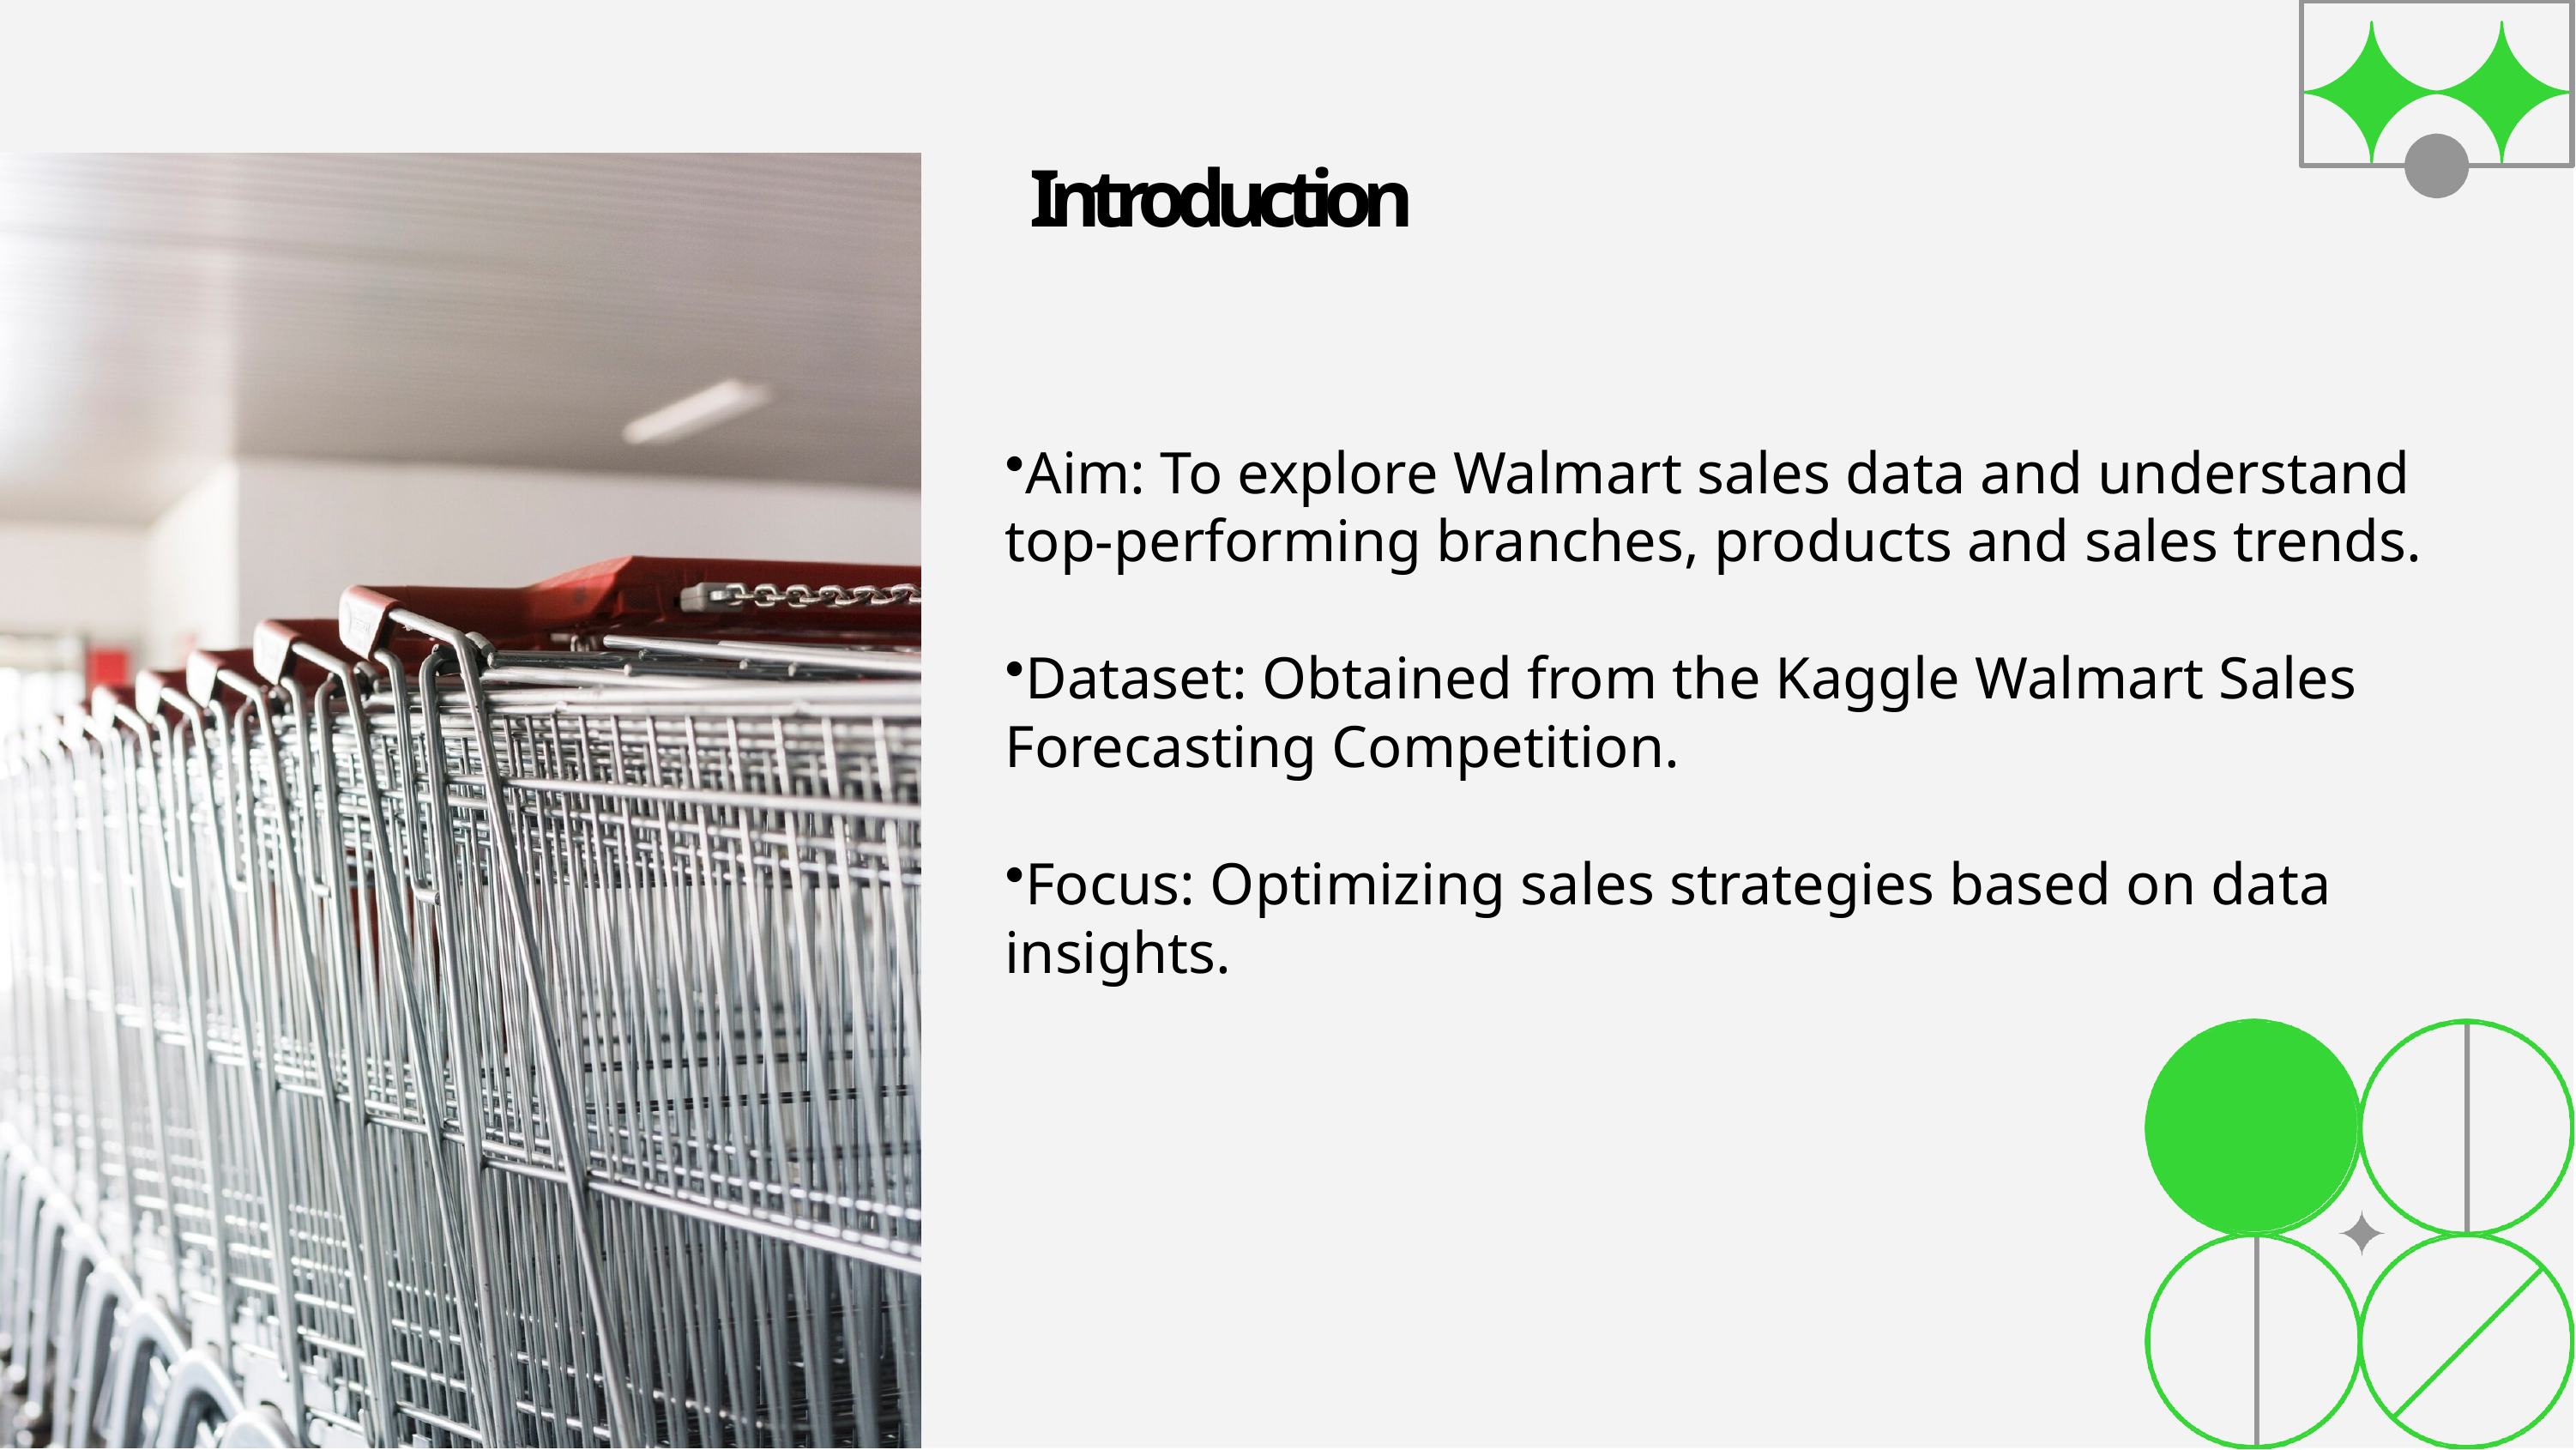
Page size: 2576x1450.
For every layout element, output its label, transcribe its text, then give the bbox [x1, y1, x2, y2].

picture [0, 153, 921, 1448]
title Introduction [1027, 147, 1556, 360]
text_box Aim: To explore Walmart sales data and understand top-performing branches, products and sales trends. Dataset: Obtained from the Kaggle Walmart Sales Forecasting Competition. Focus: Optimizing sales strategies based on data insights. [992, 360, 2442, 992]
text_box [2298, 0, 2575, 201]
picture [2144, 1018, 2575, 1450]
